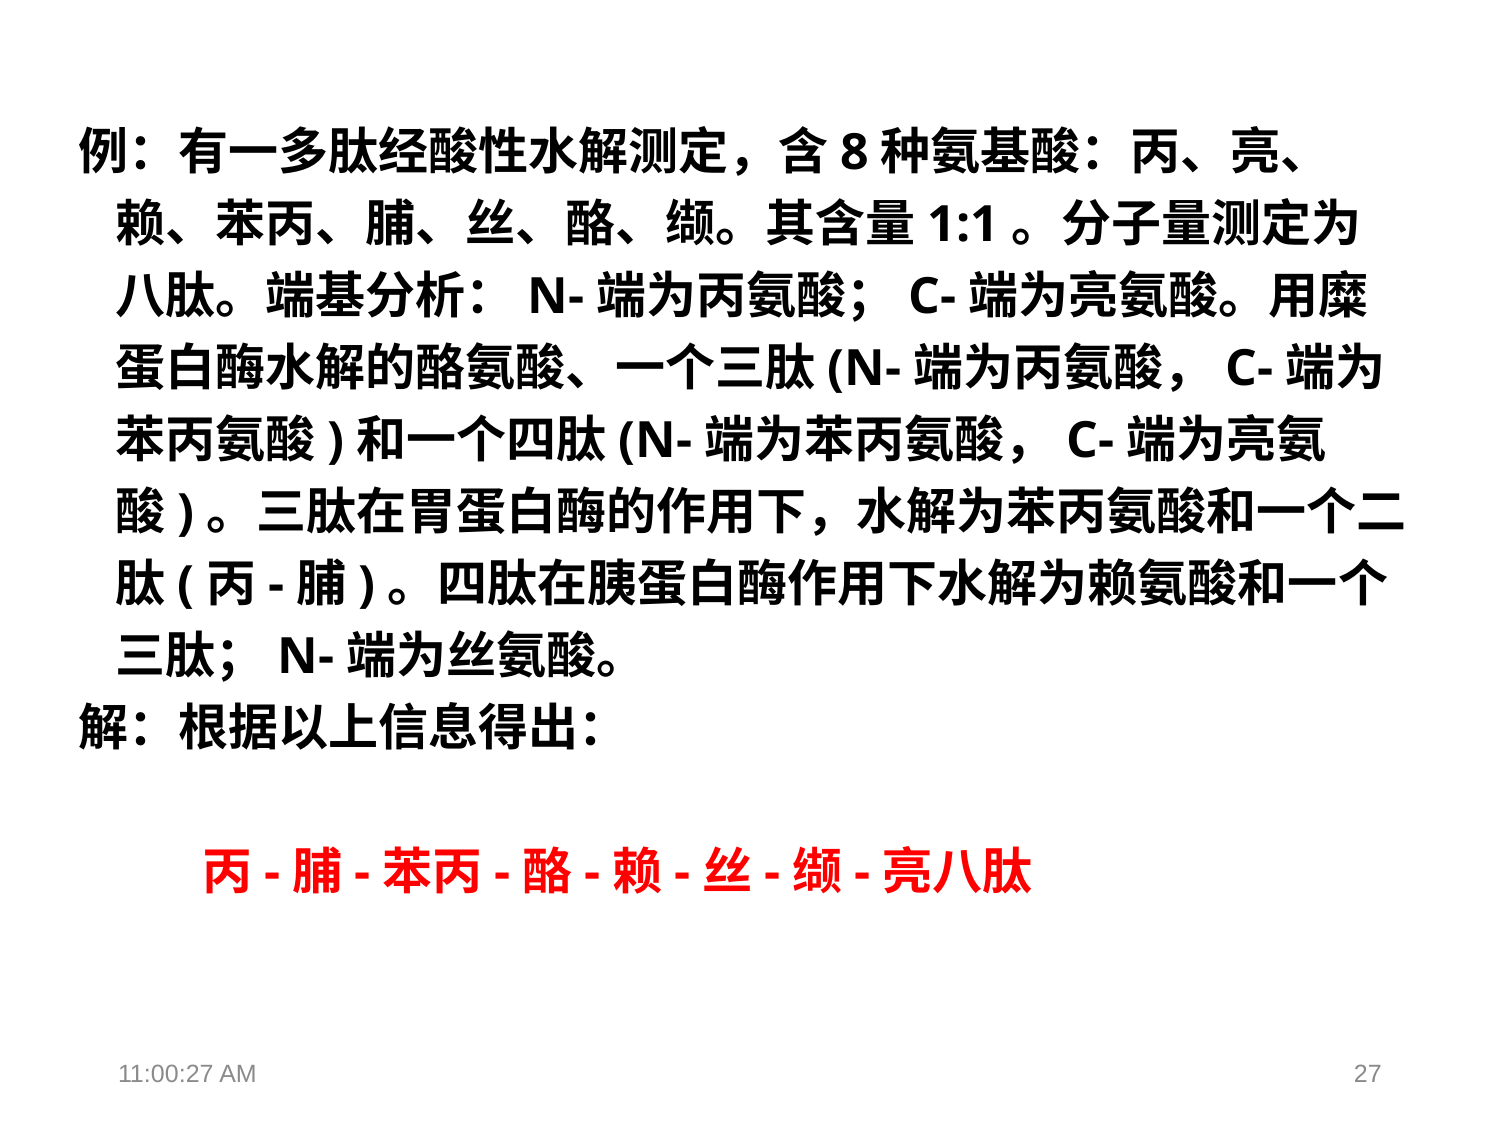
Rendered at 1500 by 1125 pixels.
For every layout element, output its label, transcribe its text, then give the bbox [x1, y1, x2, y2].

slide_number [103, 1042, 441, 1103]
list 例：有一多肽经酸性水解测定，含8种氨基酸：丙、亮、赖、苯丙、脯、丝、酪、缬。其含量1:1。分子量测定为八肽。端基分析：N-端为丙氨酸；C-端为亮氨酸。用糜蛋白酶水解的酪氨酸、一个三肽(N-端为丙氨酸，C-端为苯丙氨酸)和一个四肽(N-端为苯丙氨酸，C-端为亮氨酸)。三肽在胃蛋白酶的作用下，水解为苯丙氨酸和一个二肽(丙-脯)。四肽在胰蛋白酶作用下水解为赖氨酸和一个三肽；N-端为丝氨酸。 解：根据以上信息得出： 丙-脯-苯丙-酪-赖-丝-缬-亮八肽 [63, 99, 1422, 1035]
slide_number 27 [1059, 1042, 1397, 1103]
